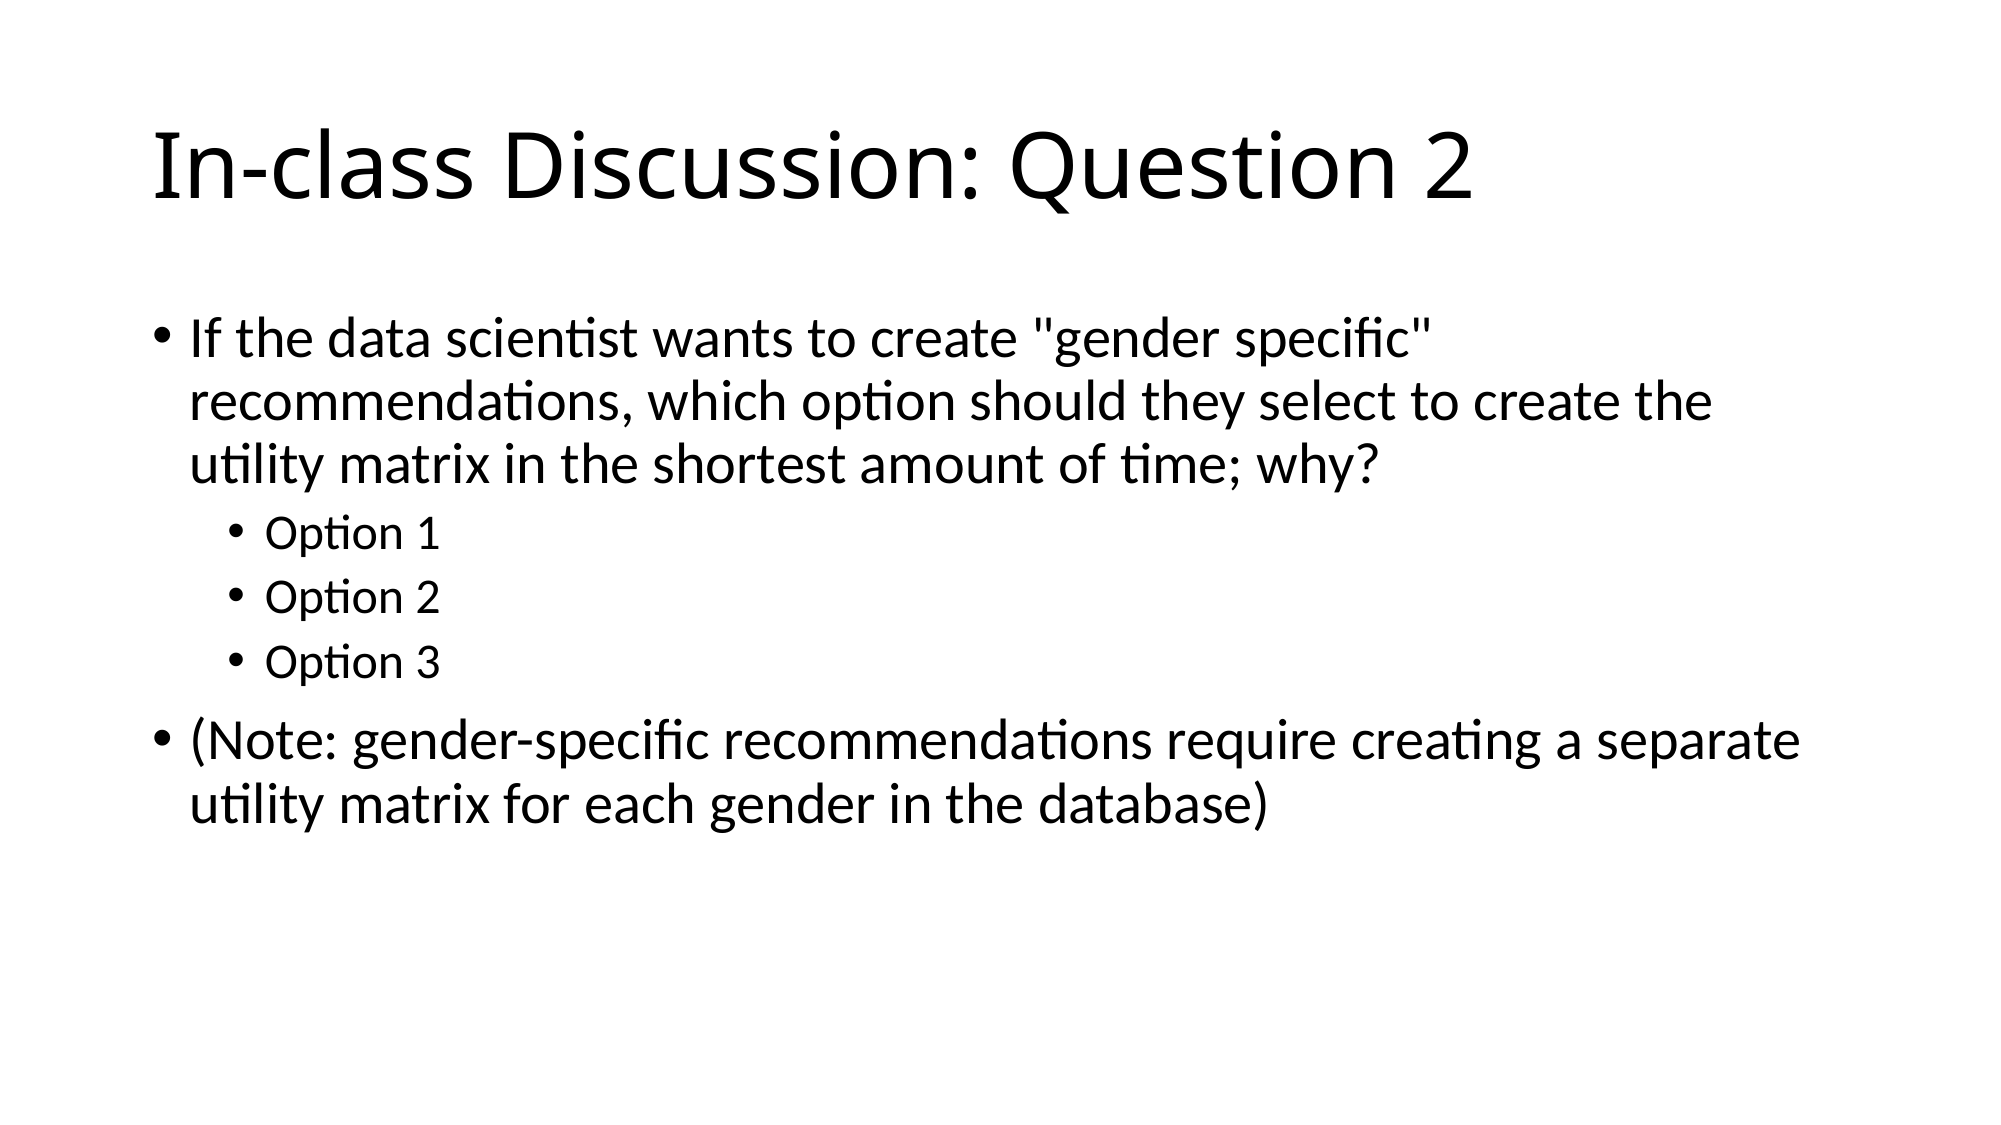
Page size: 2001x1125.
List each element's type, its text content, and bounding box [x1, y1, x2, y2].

list If the data scientist wants to create "gender specific" recommendations, which option should they select to create the utility matrix in the shortest amount of time; why? Option 1 Option 2 Option 3 (Note: gender-specific recommendations require creating a separate utility matrix for each gender in the database) [137, 299, 1863, 1014]
title In-class Discussion: Question 2 [137, 59, 1863, 278]
